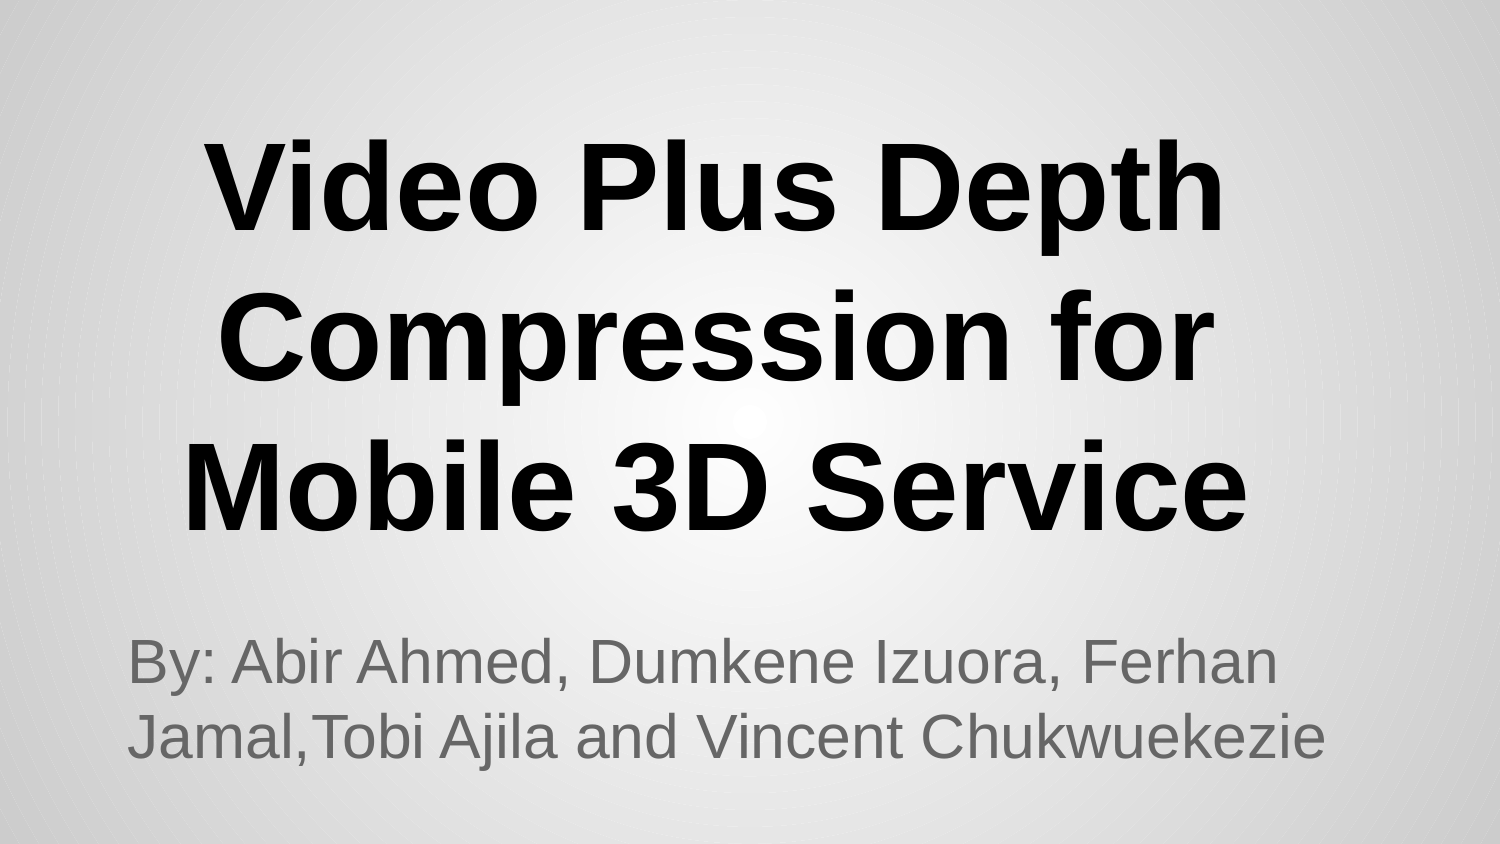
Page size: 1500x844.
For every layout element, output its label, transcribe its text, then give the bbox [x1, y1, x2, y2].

title Video Plus Depth Compression for Mobile 3D Service [41, 0, 1392, 571]
subtitle By: Abir Ahmed, Dumkene Izuora, Ferhan Jamal,Tobi Ajila and Vincent Chukwuekezie [112, 606, 1388, 735]
